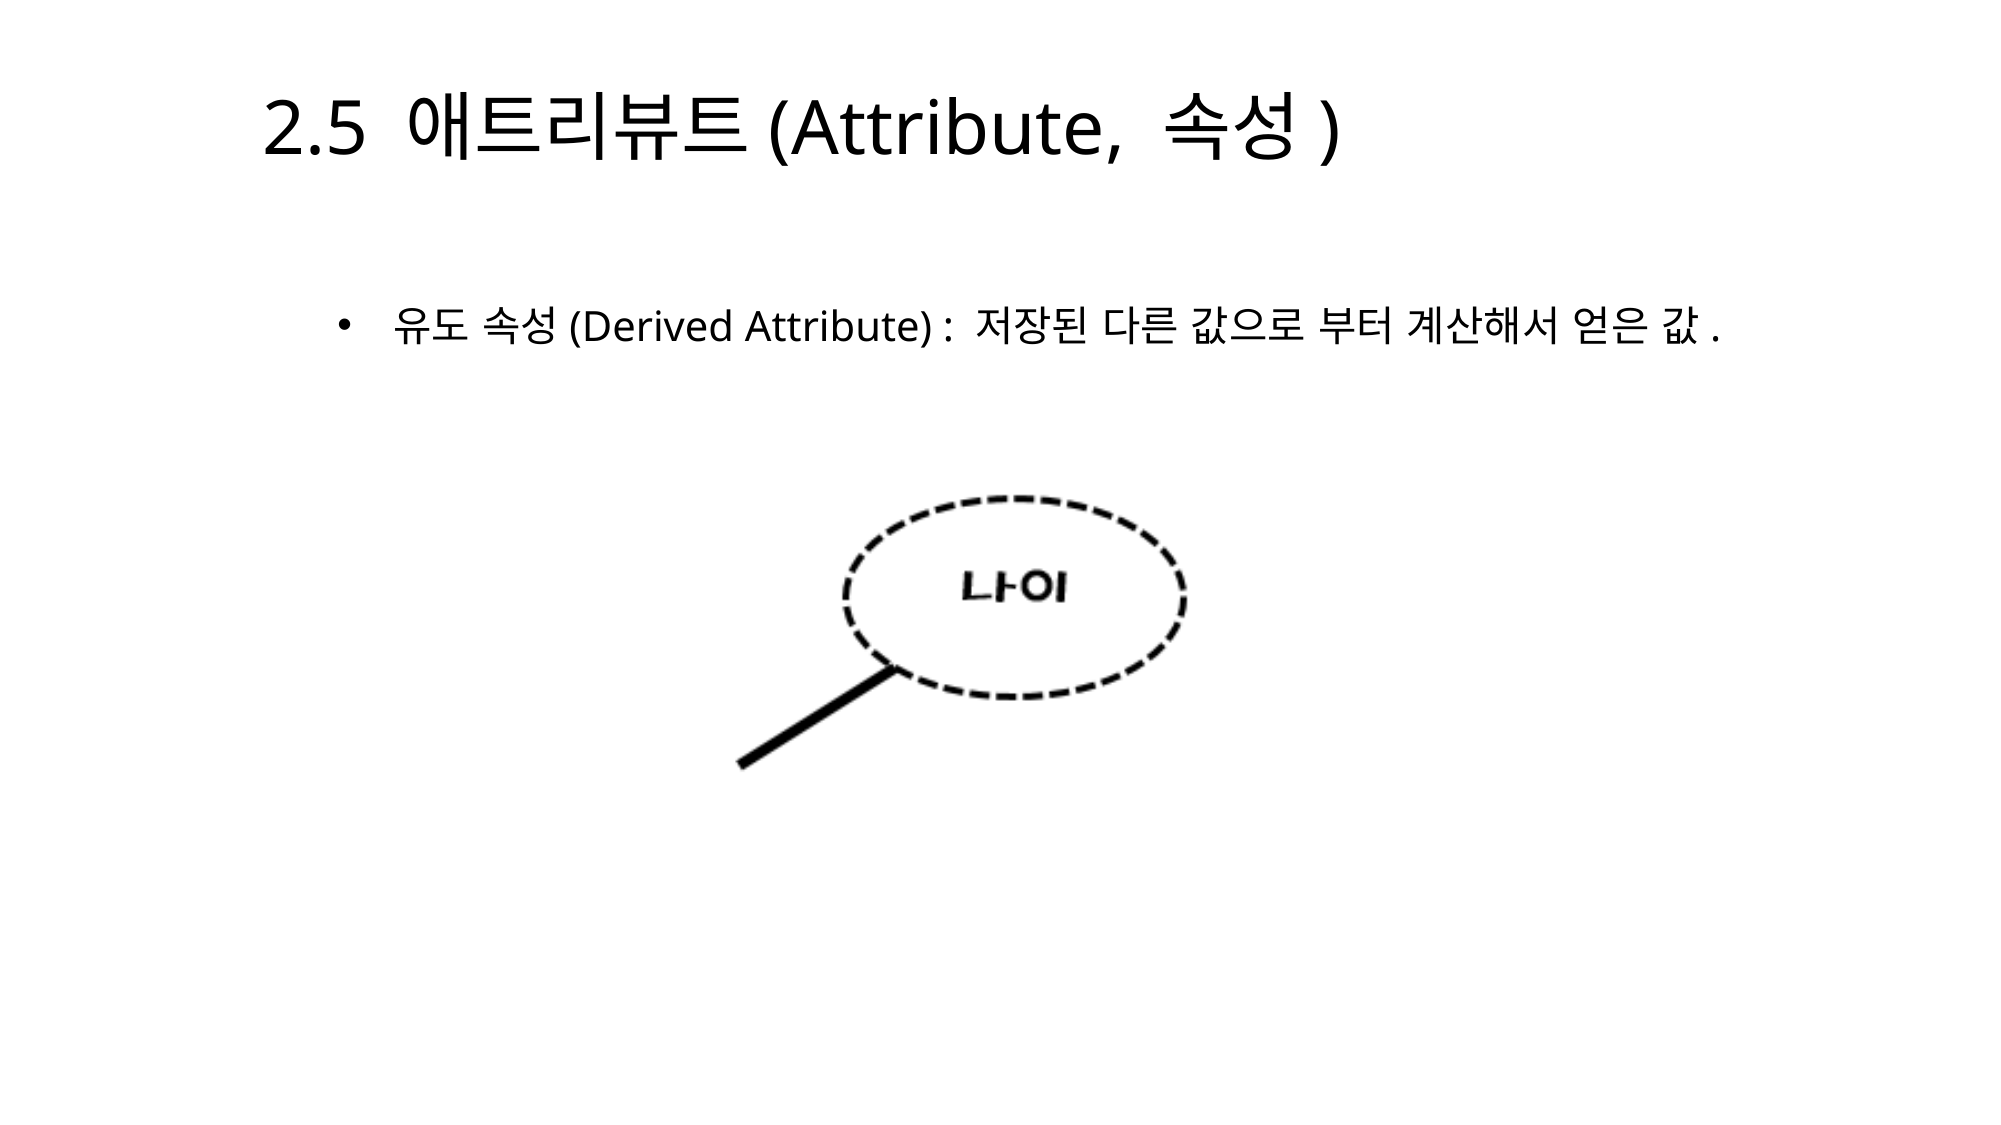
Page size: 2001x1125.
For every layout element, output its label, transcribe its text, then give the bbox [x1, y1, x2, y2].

text_box 유도 속성(Derived Attribute) : 저장된 다른 값으로 부터 계산해서 얻은 값. [247, 267, 1826, 357]
picture [643, 380, 1272, 859]
text_box 2.5 애트리뷰트(Attribute, 속성) [247, 72, 1826, 177]
